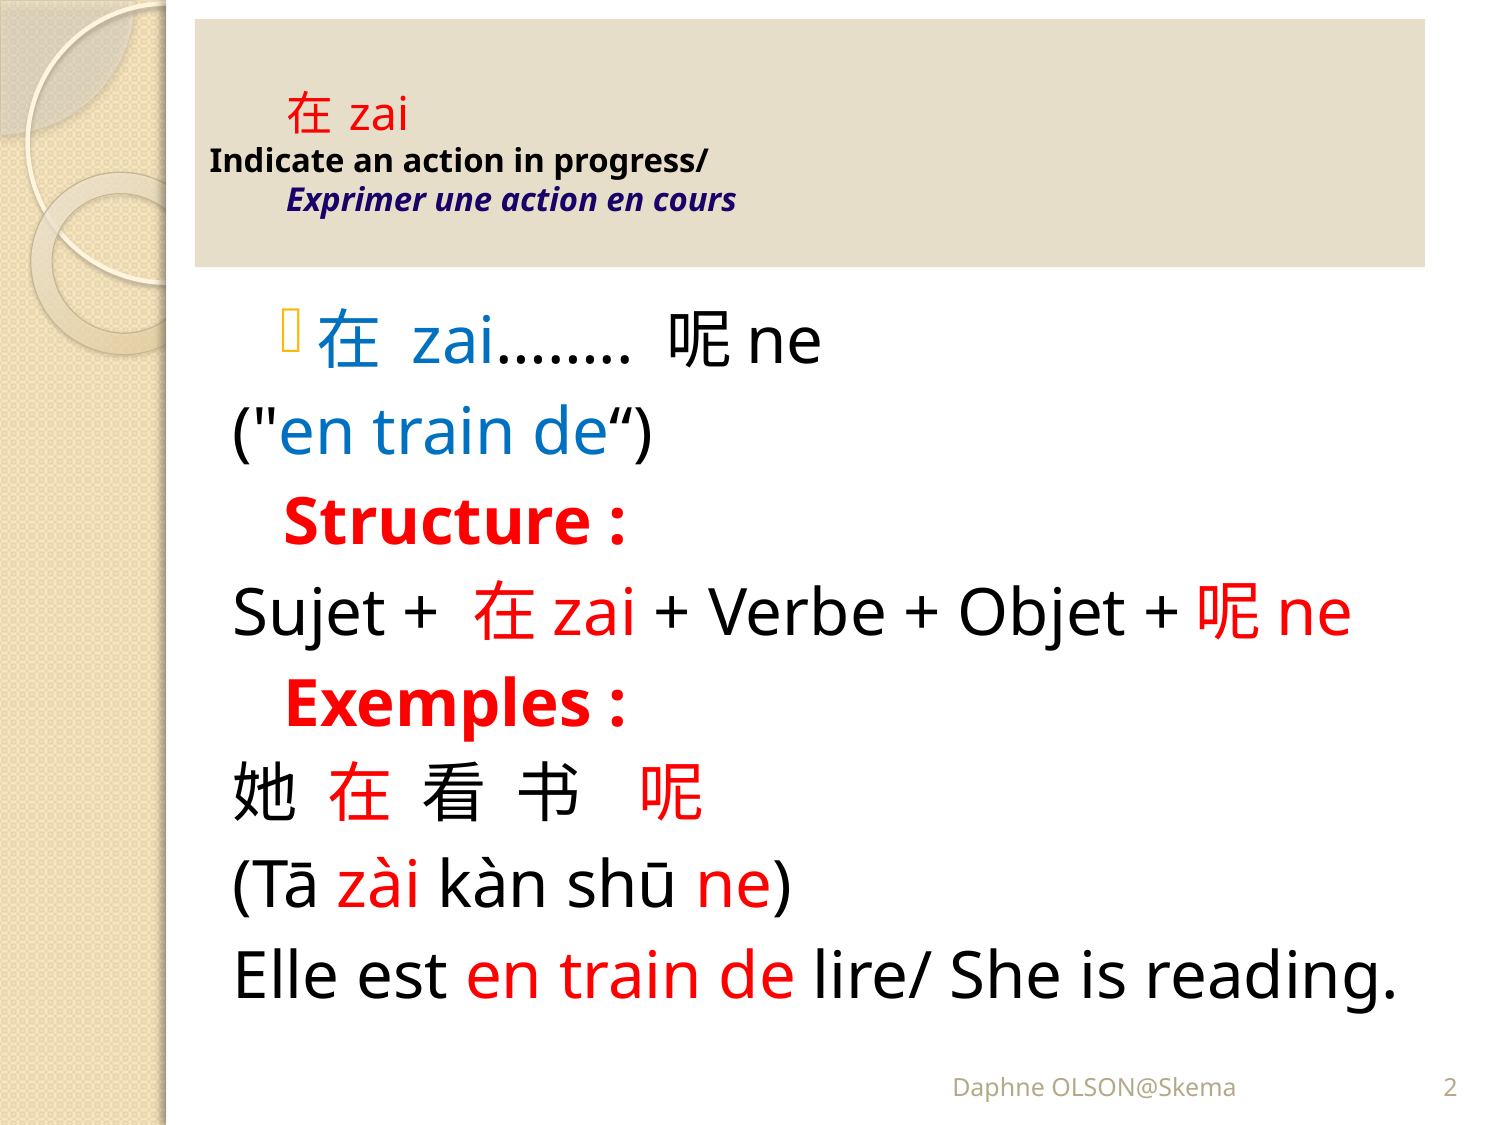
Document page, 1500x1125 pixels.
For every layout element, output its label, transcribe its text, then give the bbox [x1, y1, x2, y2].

list 在 zai…….. 呢ne ("en train de“) Structure : Sujet + 在zai + Verbe + Objet +呢ne Exemples : 她 在 看 书 呢 (Tā zài kàn shū ne) Elle est en train de lire/ She is reading. [159, 290, 1425, 1035]
slide_number 2 [1413, 1034, 1488, 1113]
title 在 zai Indicate an action in progress/ Exprimer une action en cours [194, 19, 1425, 268]
footer Daphne OLSON@Skema [937, 1034, 1413, 1113]
